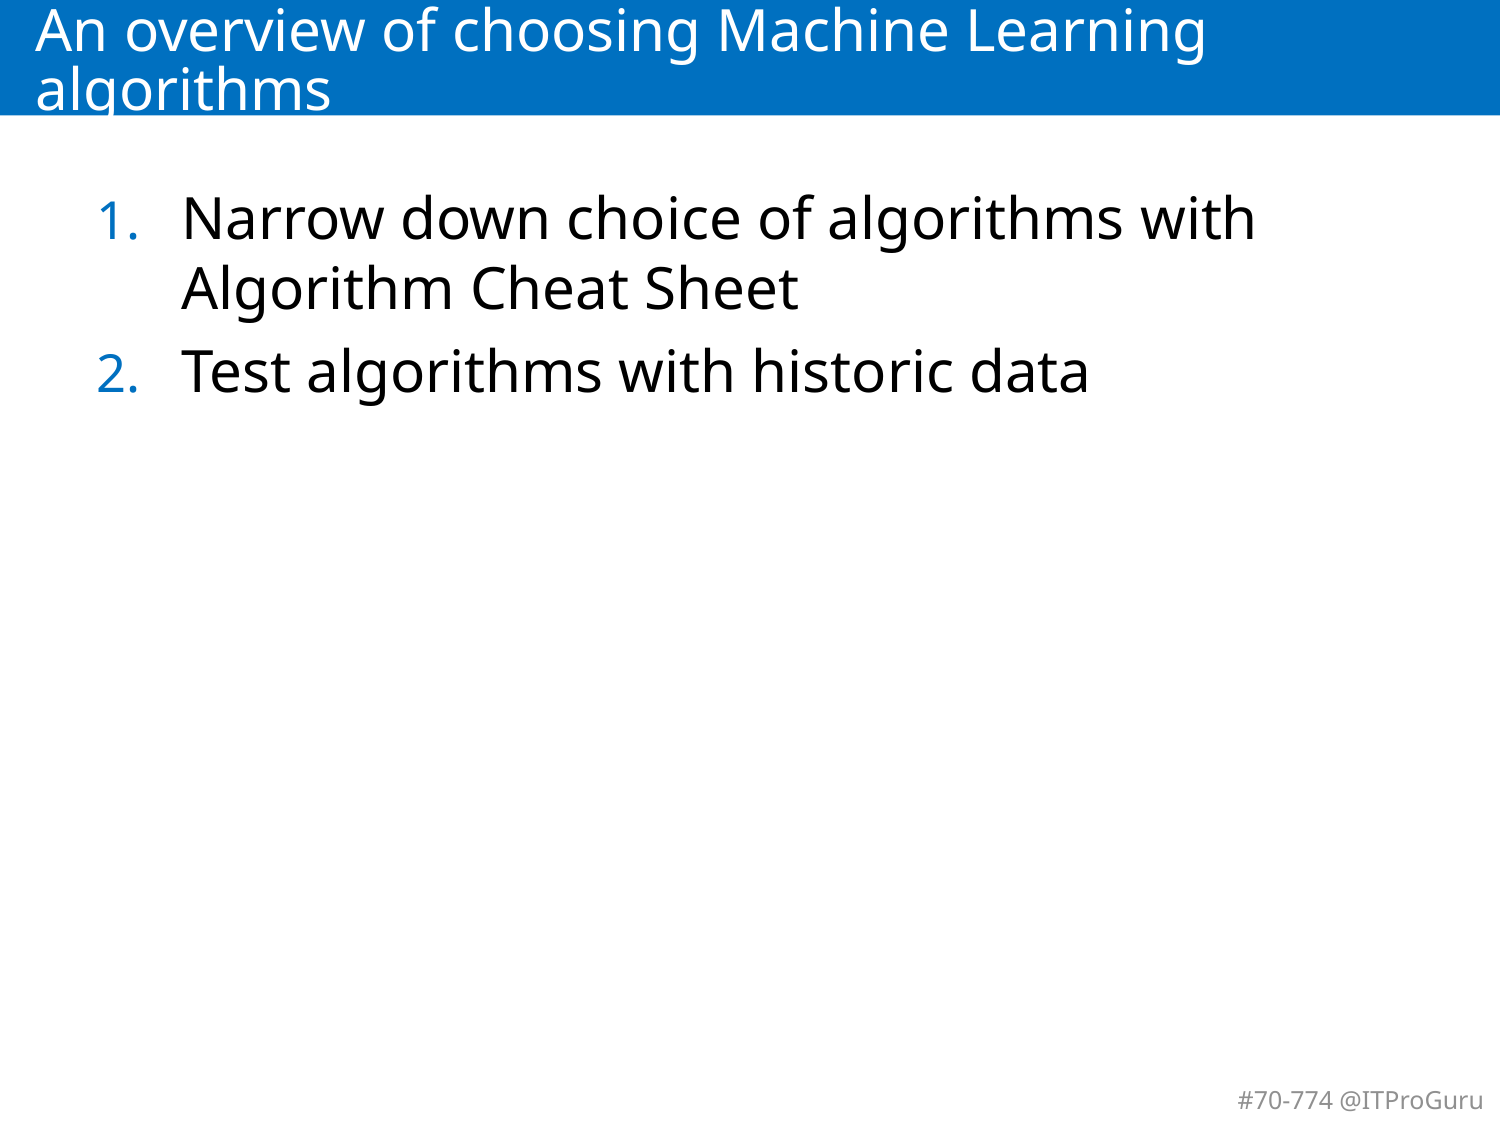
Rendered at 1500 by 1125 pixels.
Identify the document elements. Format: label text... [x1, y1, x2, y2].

text_box Narrow down choice of algorithms with Algorithm Cheat Sheet Test algorithms with historic data [82, 174, 1414, 1019]
title An overview of choosing Machine Learning algorithms [35, 12, 1461, 115]
